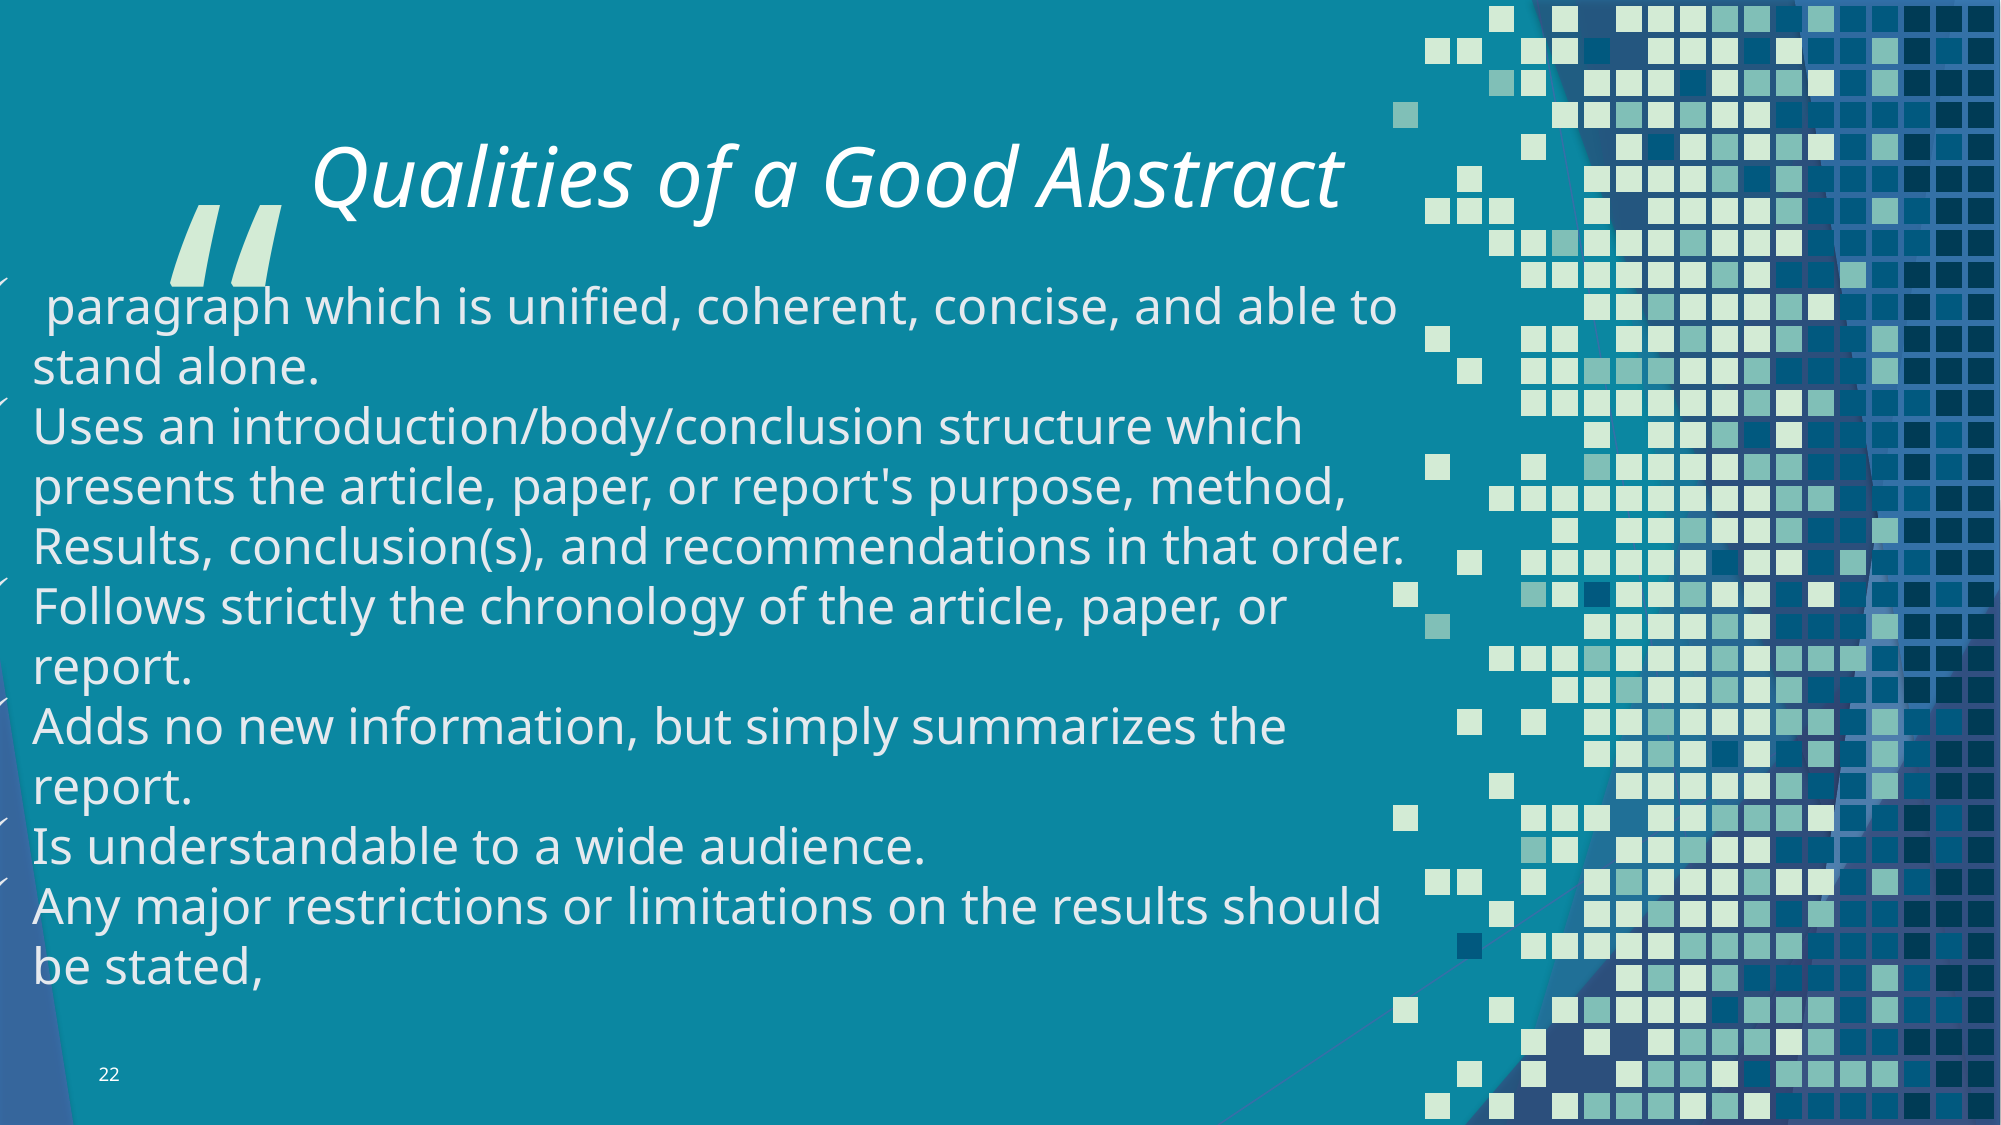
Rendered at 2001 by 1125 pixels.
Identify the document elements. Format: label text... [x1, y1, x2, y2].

list Qualities of a Good Abstract [289, 104, 1472, 370]
slide_number 22 [20, 1032, 140, 1119]
text_box paragraph which is unified, coherent, concise, and able to stand alone. Uses an introduction/body/conclusion structure which presents the article, paper, or report's purpose, method, Results, conclusion(s), and recommendations in that order. Follows strictly the chronology of the article, paper, or report. Adds no new information, but simply summarizes the report. Is understandable to a wide audience. Any major restrictions or limitations on the results should be stated, [0, 267, 1438, 1003]
